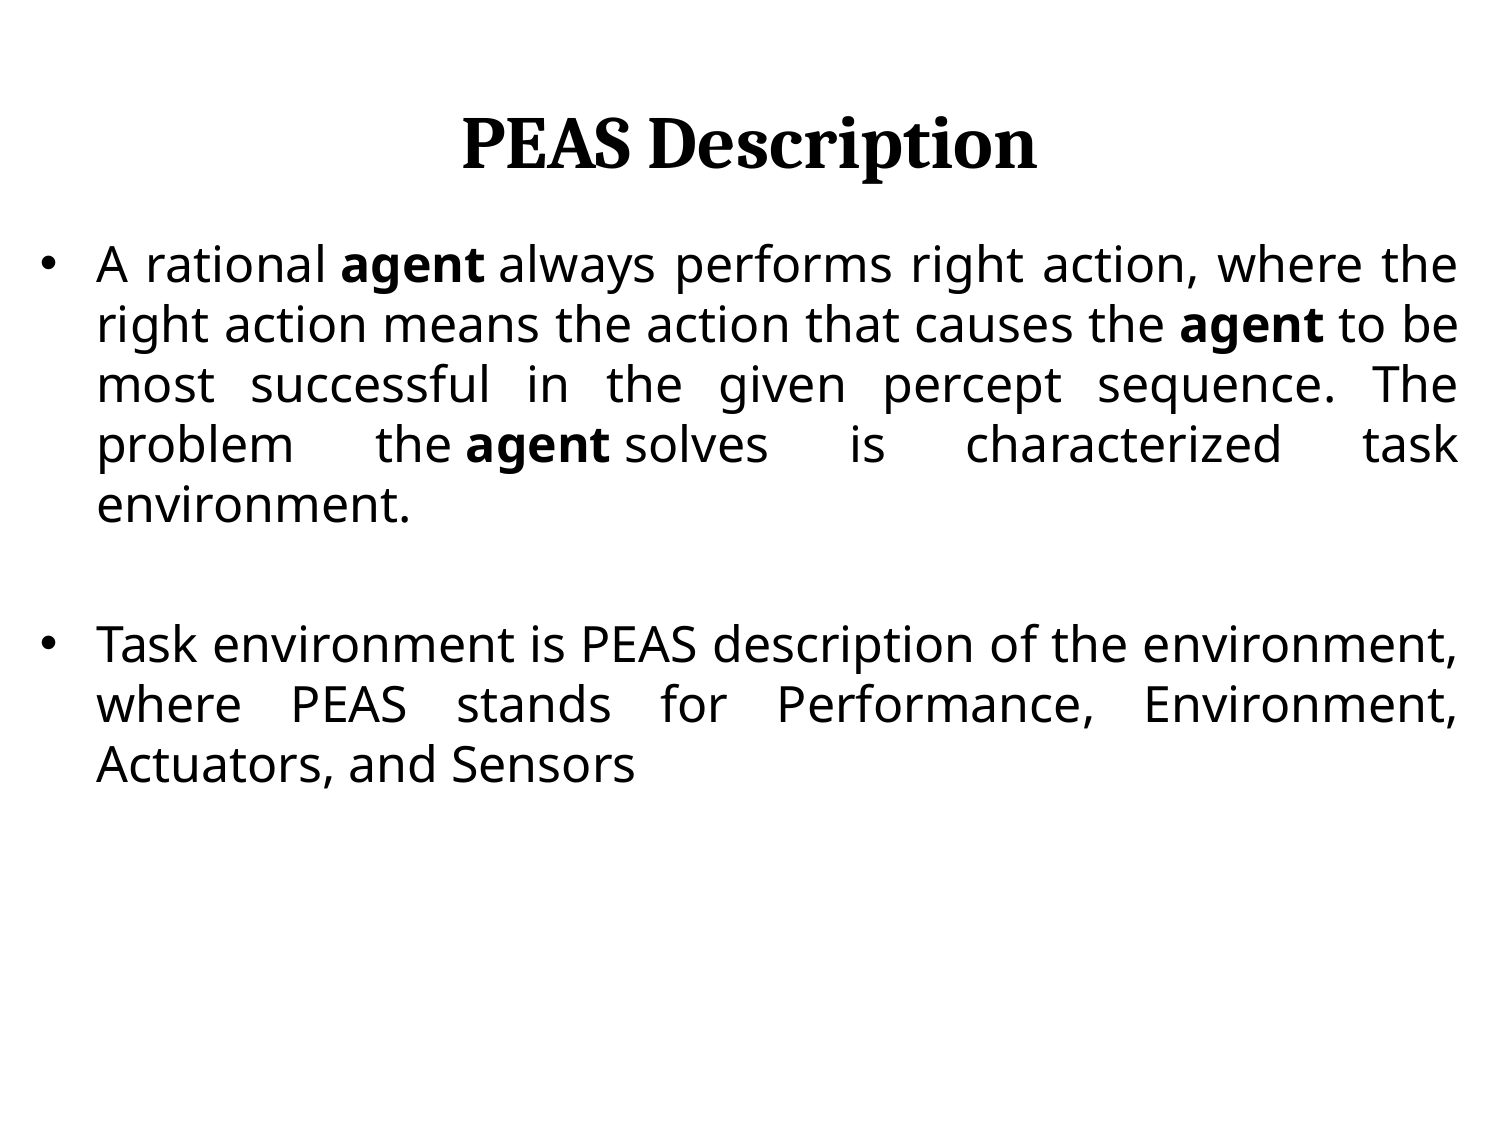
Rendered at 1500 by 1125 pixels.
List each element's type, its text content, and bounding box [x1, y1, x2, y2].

title PEAS Description [75, 45, 1425, 224]
list A rational agent always performs right action, where the right action means the action that causes the agent to be most successful in the given percept sequence. The problem the agent solves is characterized task environment. Task environment is PEAS description of the environment, where PEAS stands for Performance, Environment, Actuators, and Sensors [24, 224, 1475, 1005]
